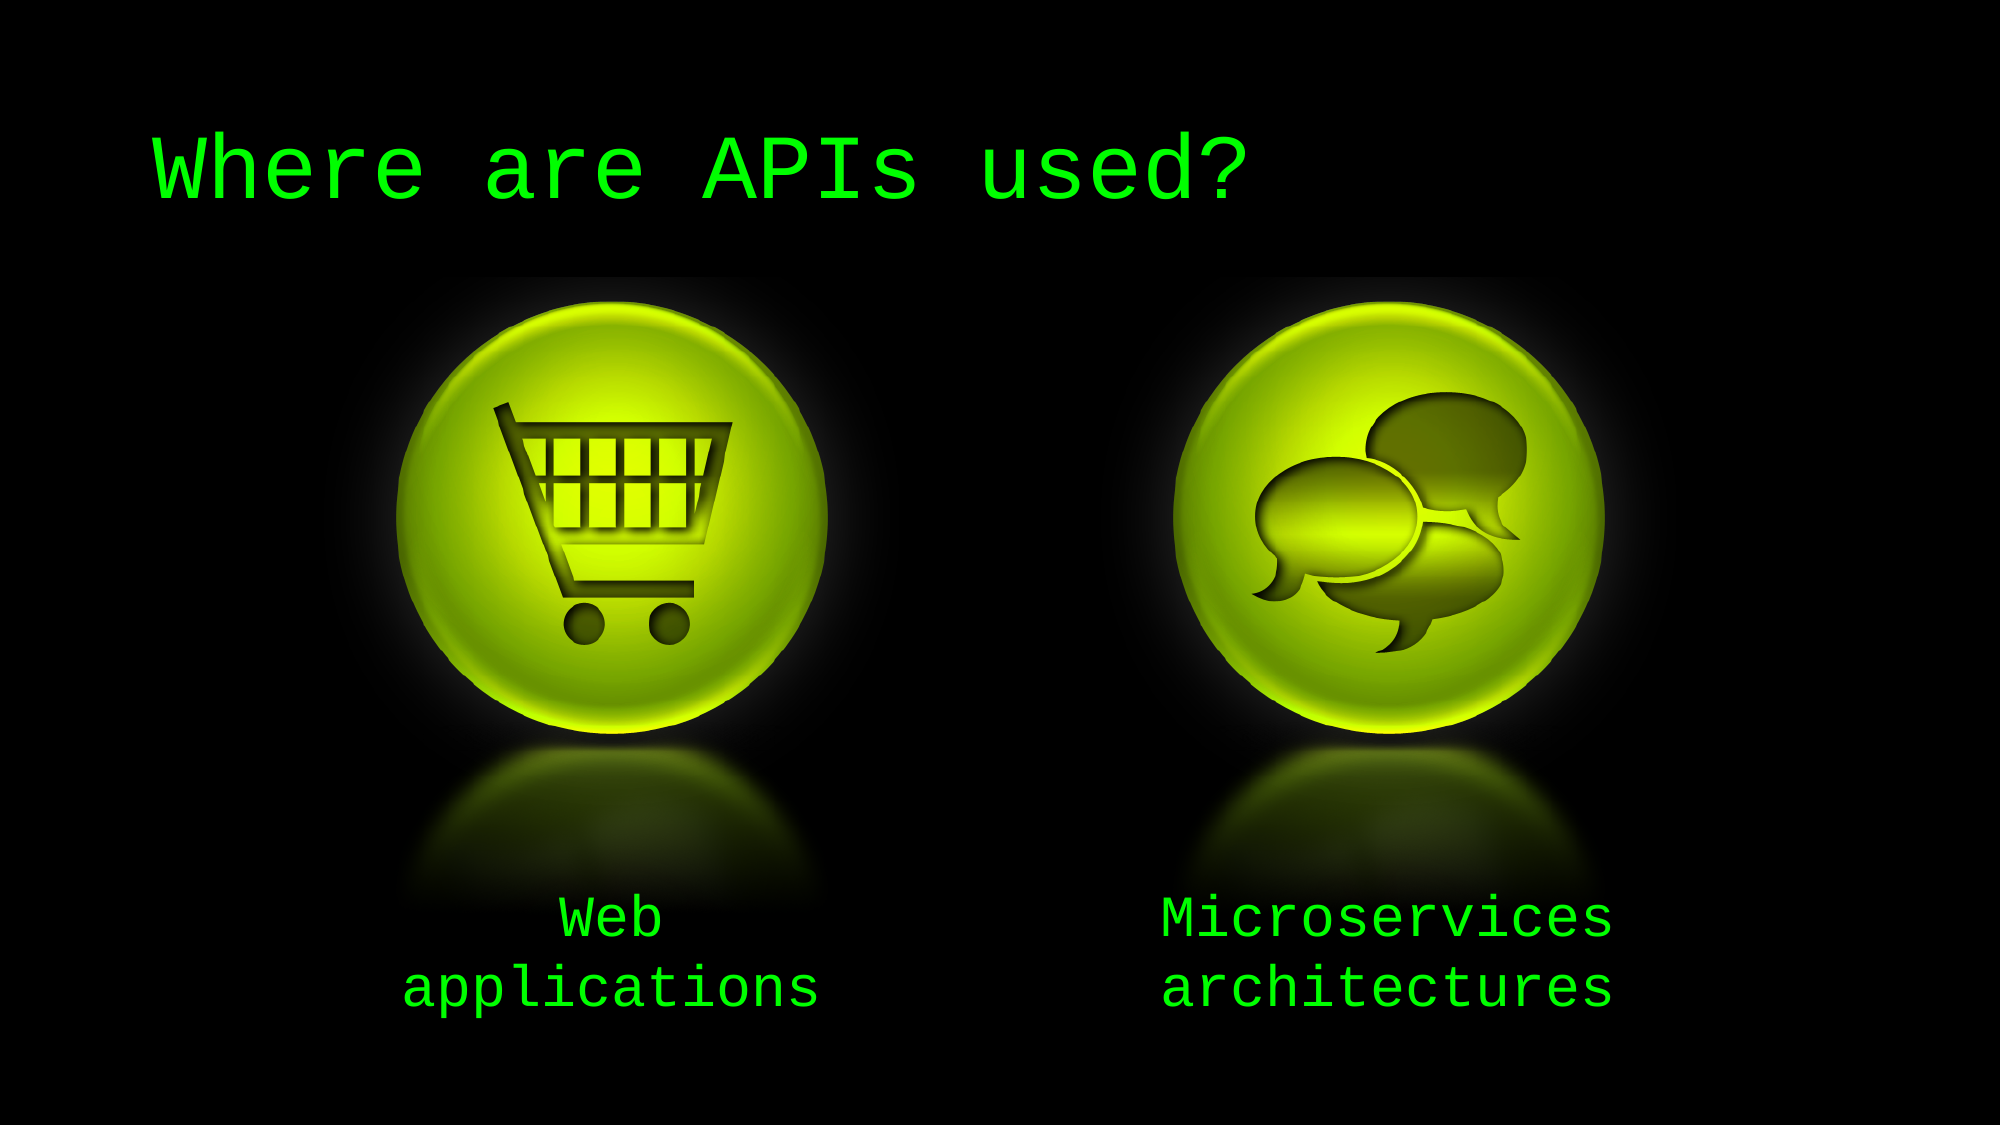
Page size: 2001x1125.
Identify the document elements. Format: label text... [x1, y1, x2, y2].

text_box Web applications [323, 950, 900, 1026]
picture [323, 277, 900, 950]
text_box Microservices architectures [1100, 950, 1677, 1026]
title Where are APIs used? [137, 59, 1863, 278]
picture [1100, 277, 1677, 950]
